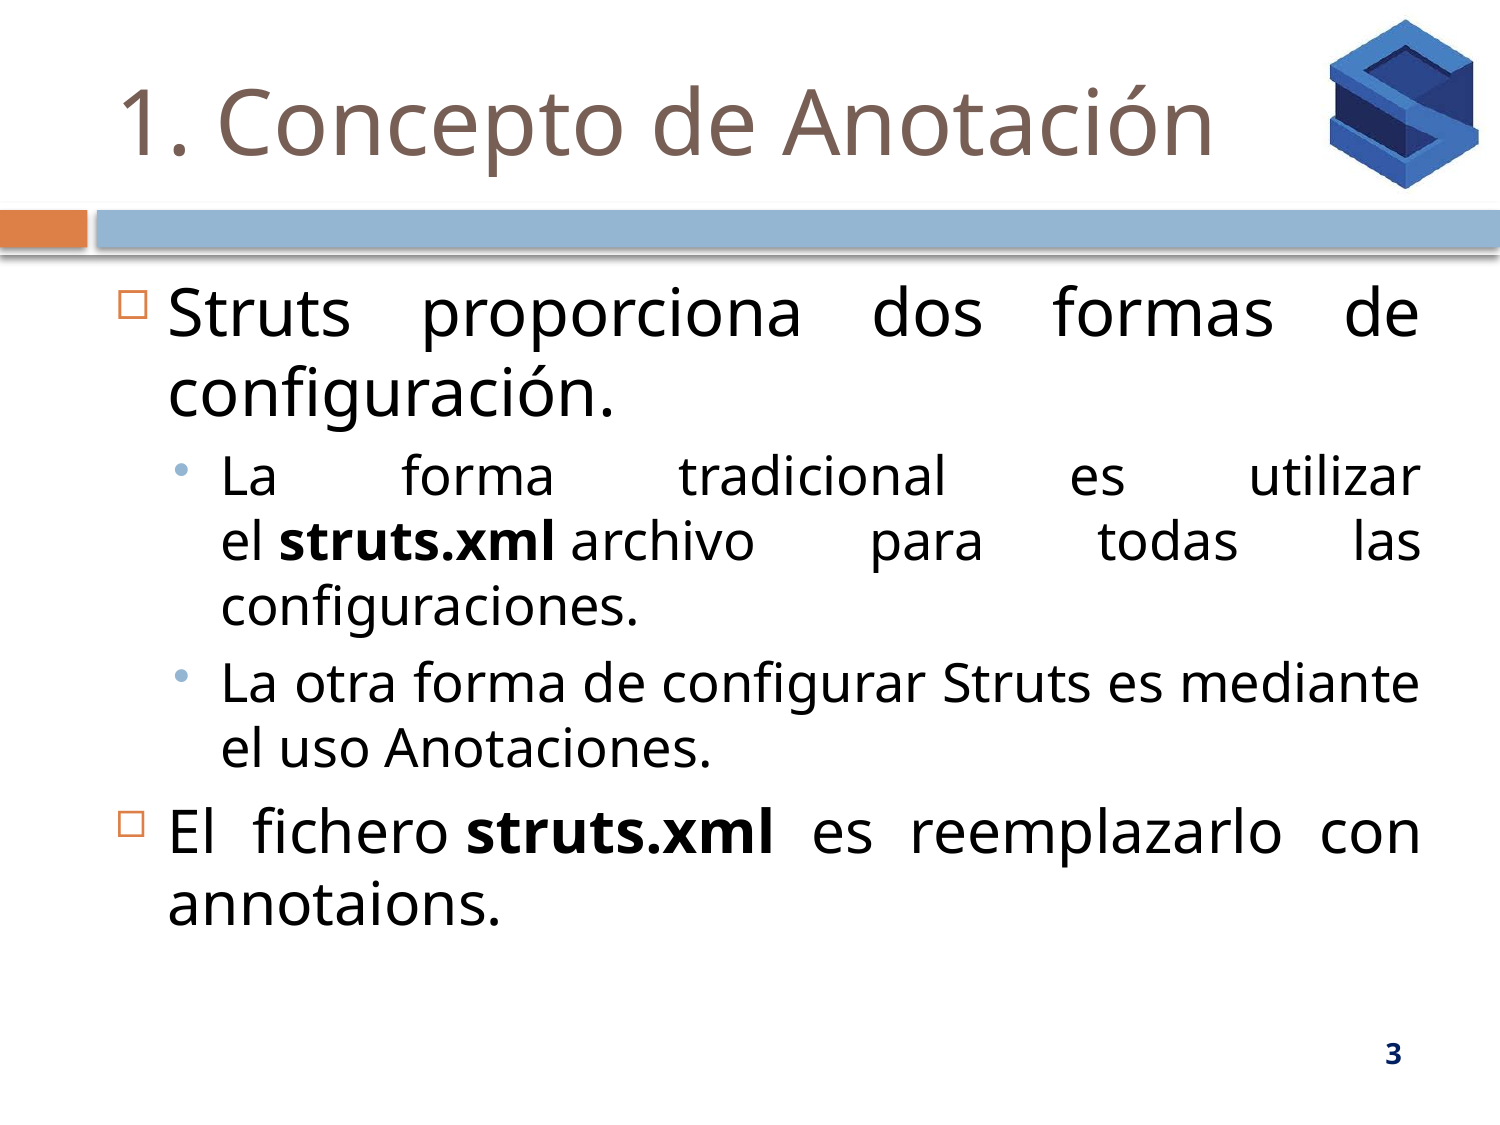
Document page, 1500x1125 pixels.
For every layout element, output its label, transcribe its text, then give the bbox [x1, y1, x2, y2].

title 1. Concepto de Anotación [100, 37, 1438, 200]
picture [1307, 7, 1500, 201]
list Struts proporciona dos formas de configuración. La forma tradicional es utilizar el struts.xml archivo para todas las configuraciones. La otra forma de configurar Struts es mediante el uso Anotaciones. El fichero struts.xml es reemplazarlo con annotaions. [100, 262, 1438, 1000]
slide_number 3 [1350, 1034, 1438, 1075]
